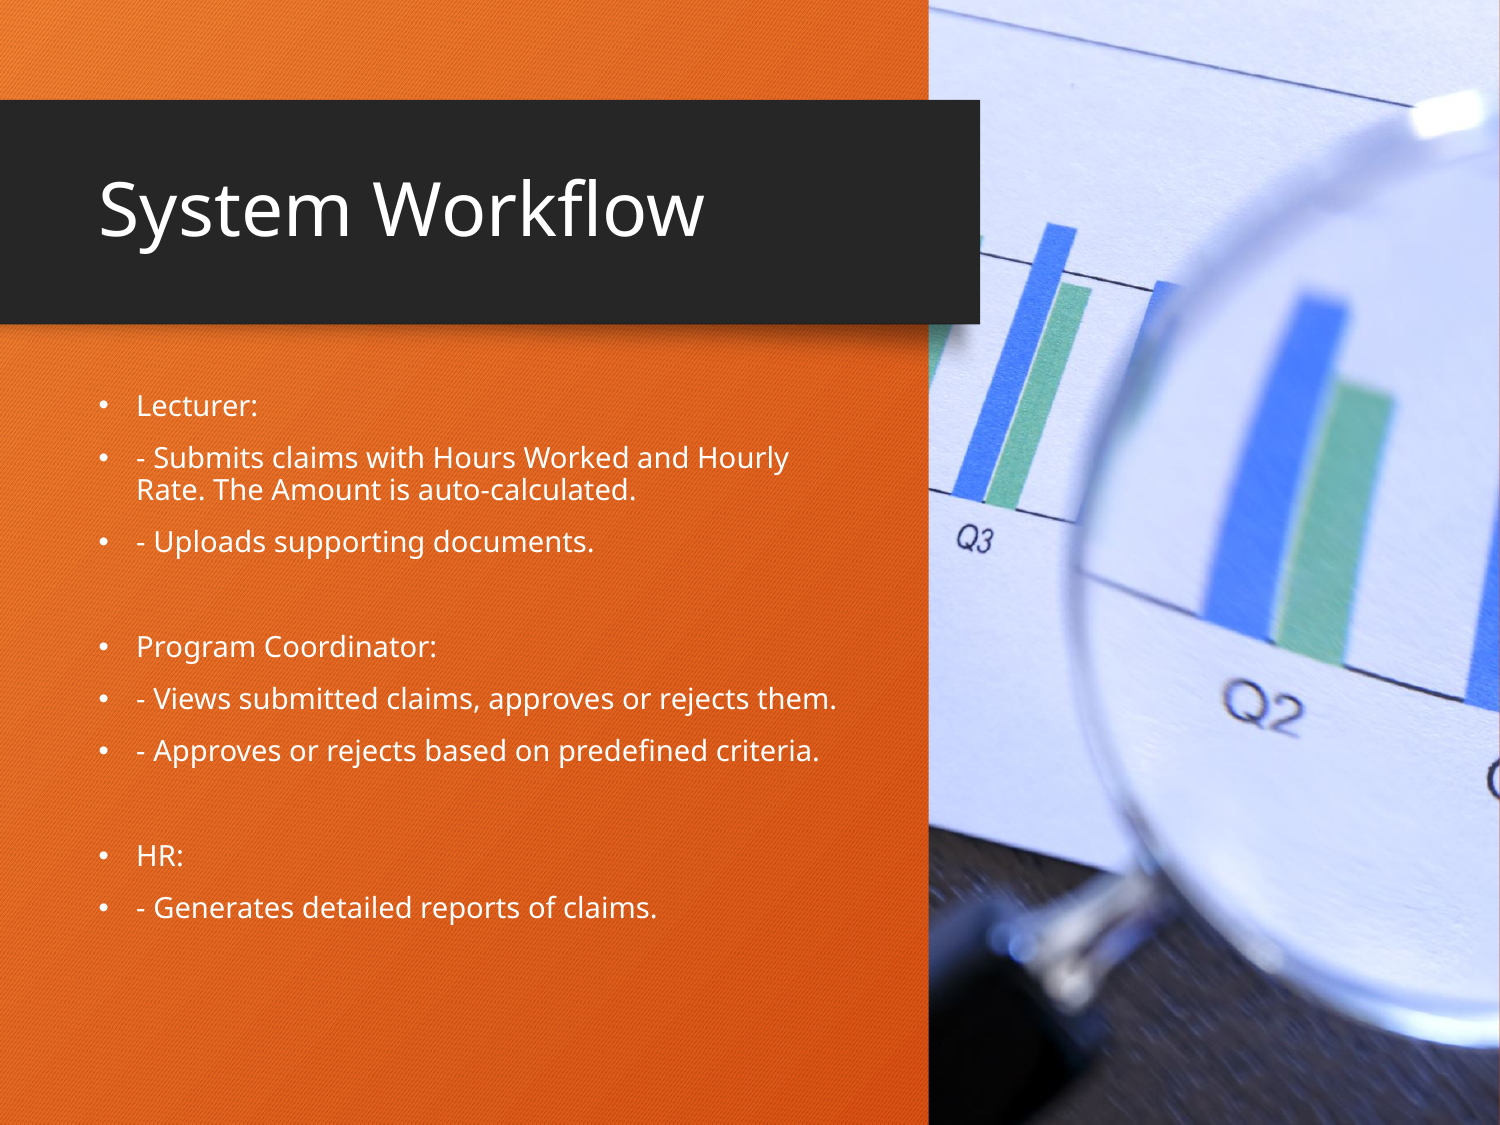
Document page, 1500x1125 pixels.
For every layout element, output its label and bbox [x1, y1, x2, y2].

picture [0, 0, 1500, 1125]
text_box [0, 377, 928, 1125]
text_box [0, 0, 928, 322]
